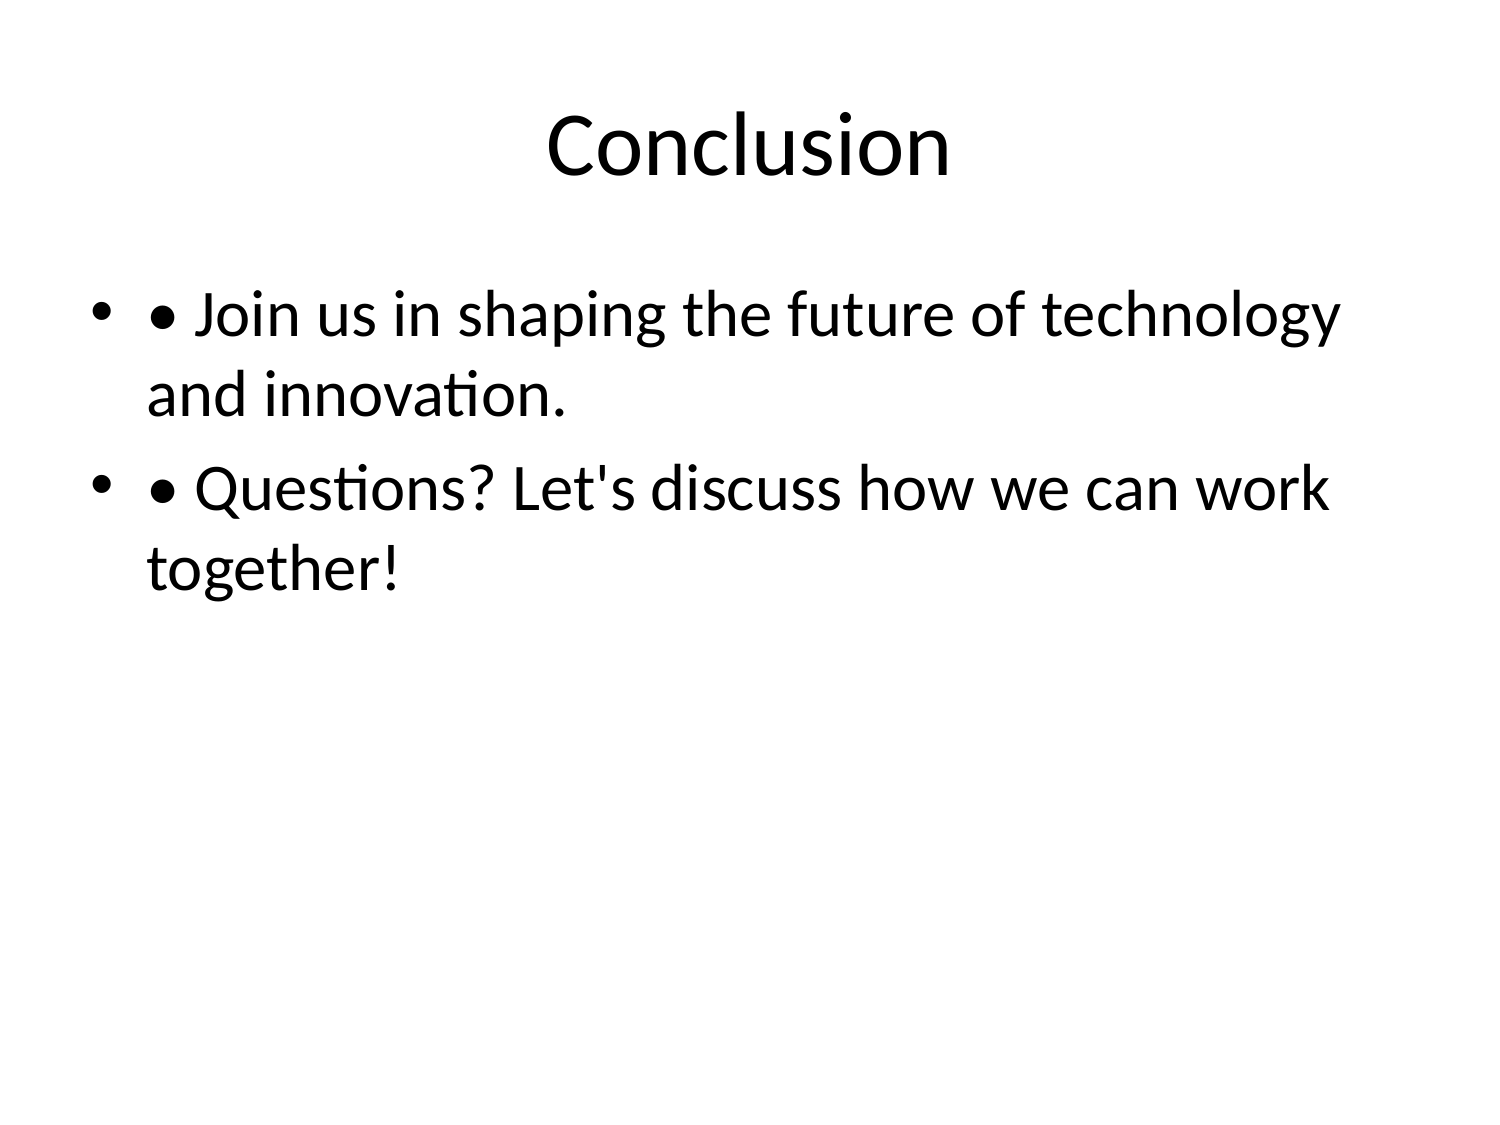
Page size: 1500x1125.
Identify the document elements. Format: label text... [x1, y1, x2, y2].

title Conclusion [75, 45, 1425, 233]
list • Join us in shaping the future of technology and innovation. • Questions? Let's discuss how we can work together! [75, 262, 1425, 1005]
